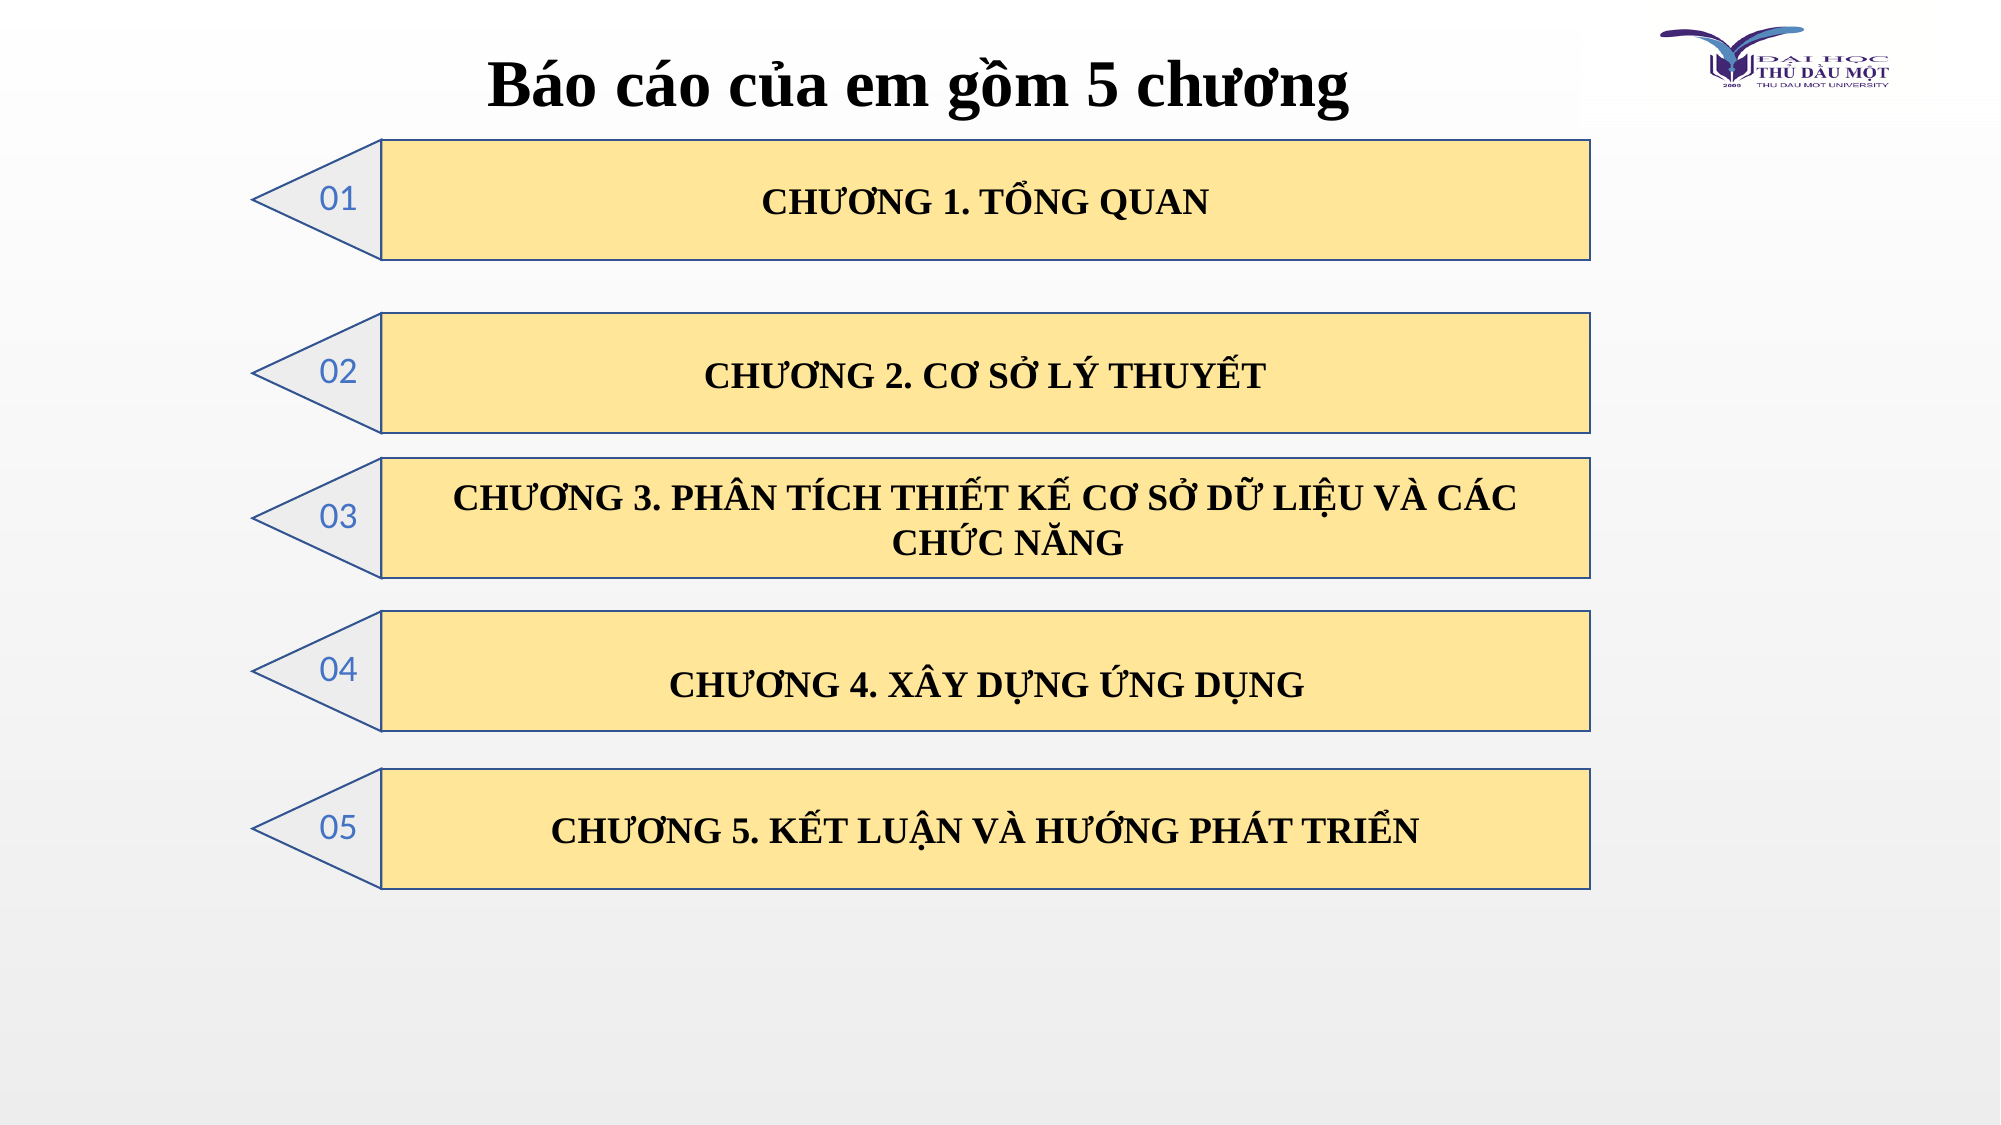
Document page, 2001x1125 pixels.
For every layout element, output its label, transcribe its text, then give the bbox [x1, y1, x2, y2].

picture [1580, 0, 2000, 128]
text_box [252, 313, 1590, 434]
text_box Báo cáo của em gồm 5 chương [472, 32, 1370, 128]
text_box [252, 611, 1590, 732]
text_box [252, 139, 1590, 260]
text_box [252, 768, 1590, 889]
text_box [252, 458, 1590, 579]
